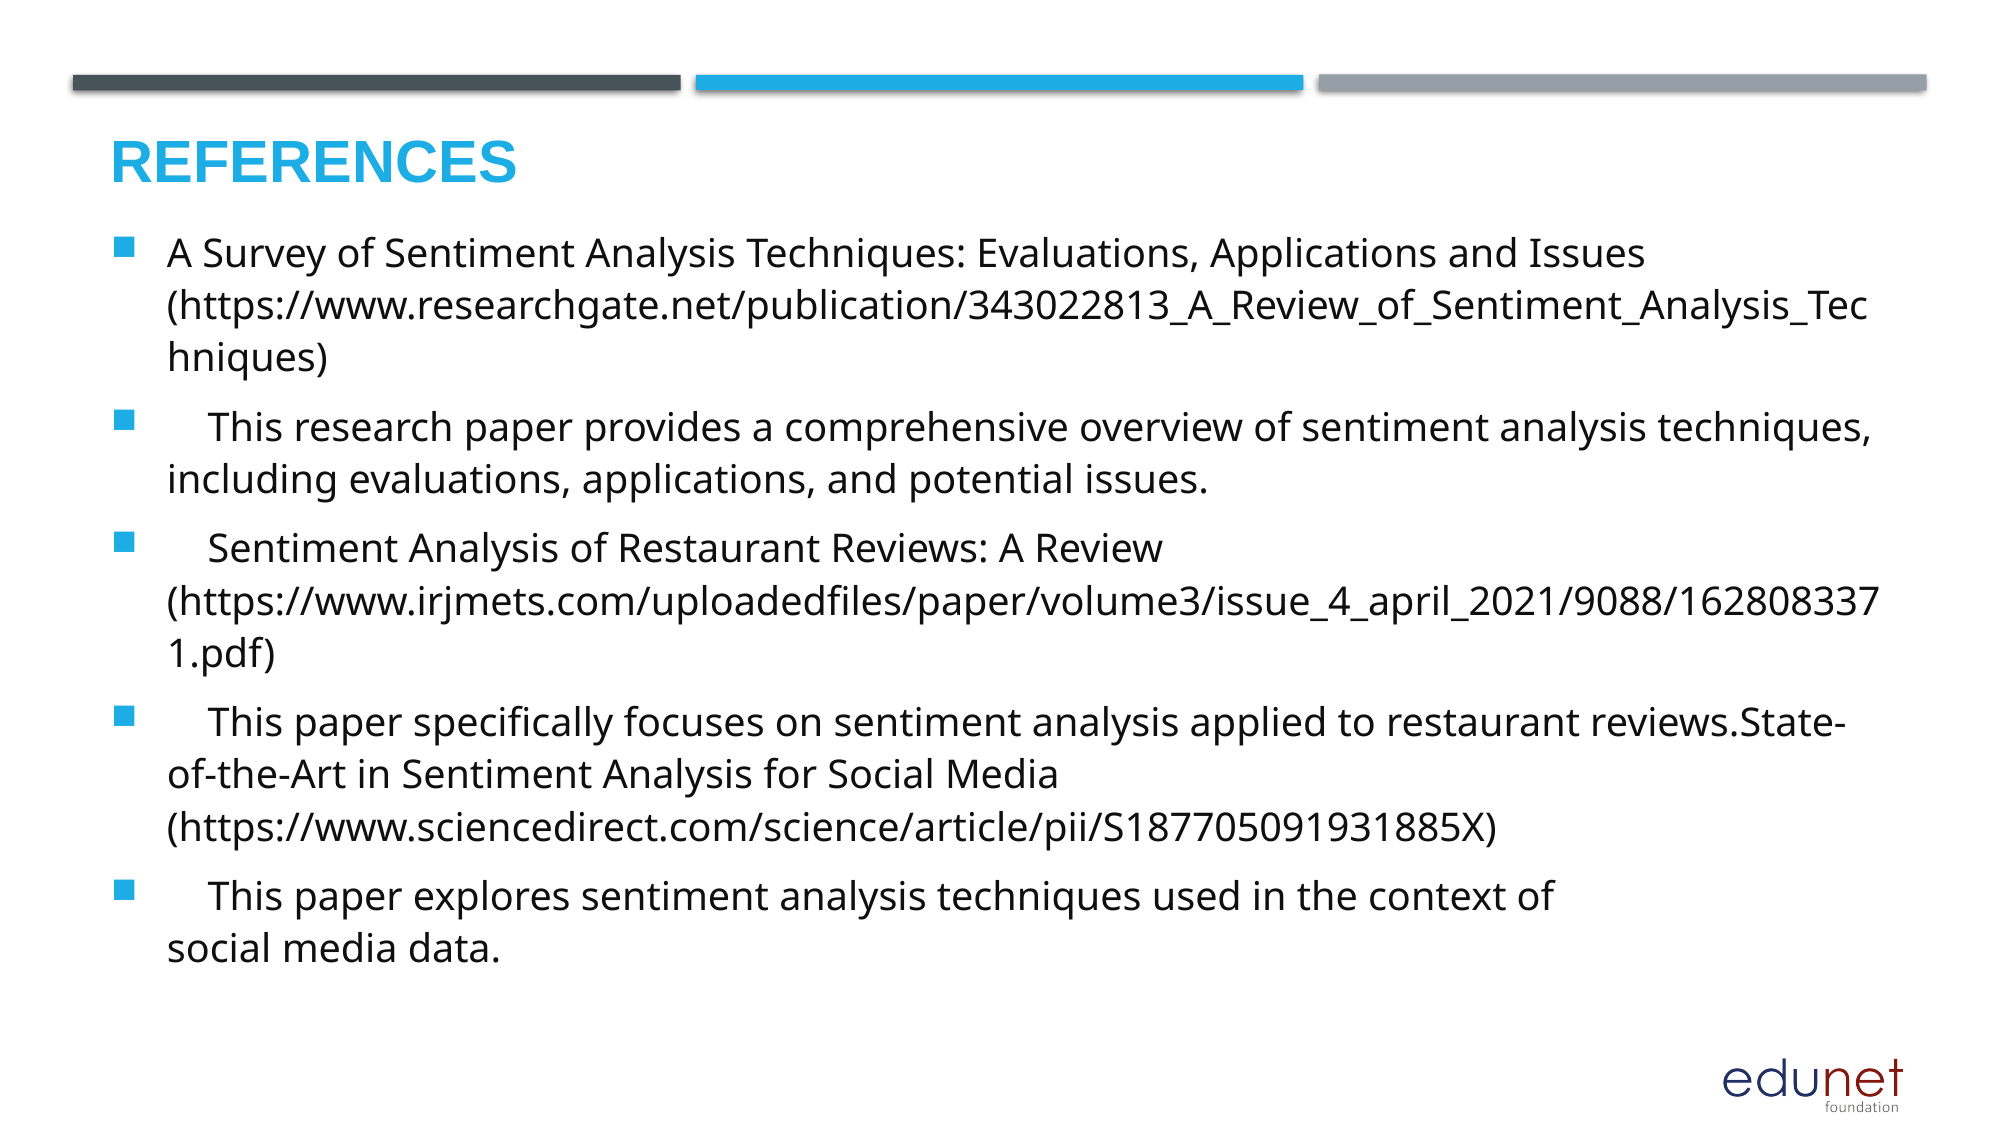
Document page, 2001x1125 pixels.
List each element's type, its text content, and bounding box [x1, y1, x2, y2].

list A Survey of Sentiment Analysis Techniques: Evaluations, Applications and Issues (https://www.researchgate.net/publication/343022813_A_Review_of_Sentiment_Analysis_Techniques) This research paper provides a comprehensive overview of sentiment analysis techniques, including evaluations, applications, and potential issues. Sentiment Analysis of Restaurant Reviews: A Review (https://www.irjmets.com/uploadedfiles/paper/volume3/issue_4_april_2021/9088/1628083371.pdf) This paper specifically focuses on sentiment analysis applied to restaurant reviews.State-of-the-Art in Sentiment Analysis for Social Media (https://www.sciencedirect.com/science/article/pii/S187705091931885X) This paper explores sentiment analysis techniques used in the context of social media data. [95, 213, 1905, 981]
picture [1719, 1056, 1905, 1116]
title References [95, 115, 1905, 203]
